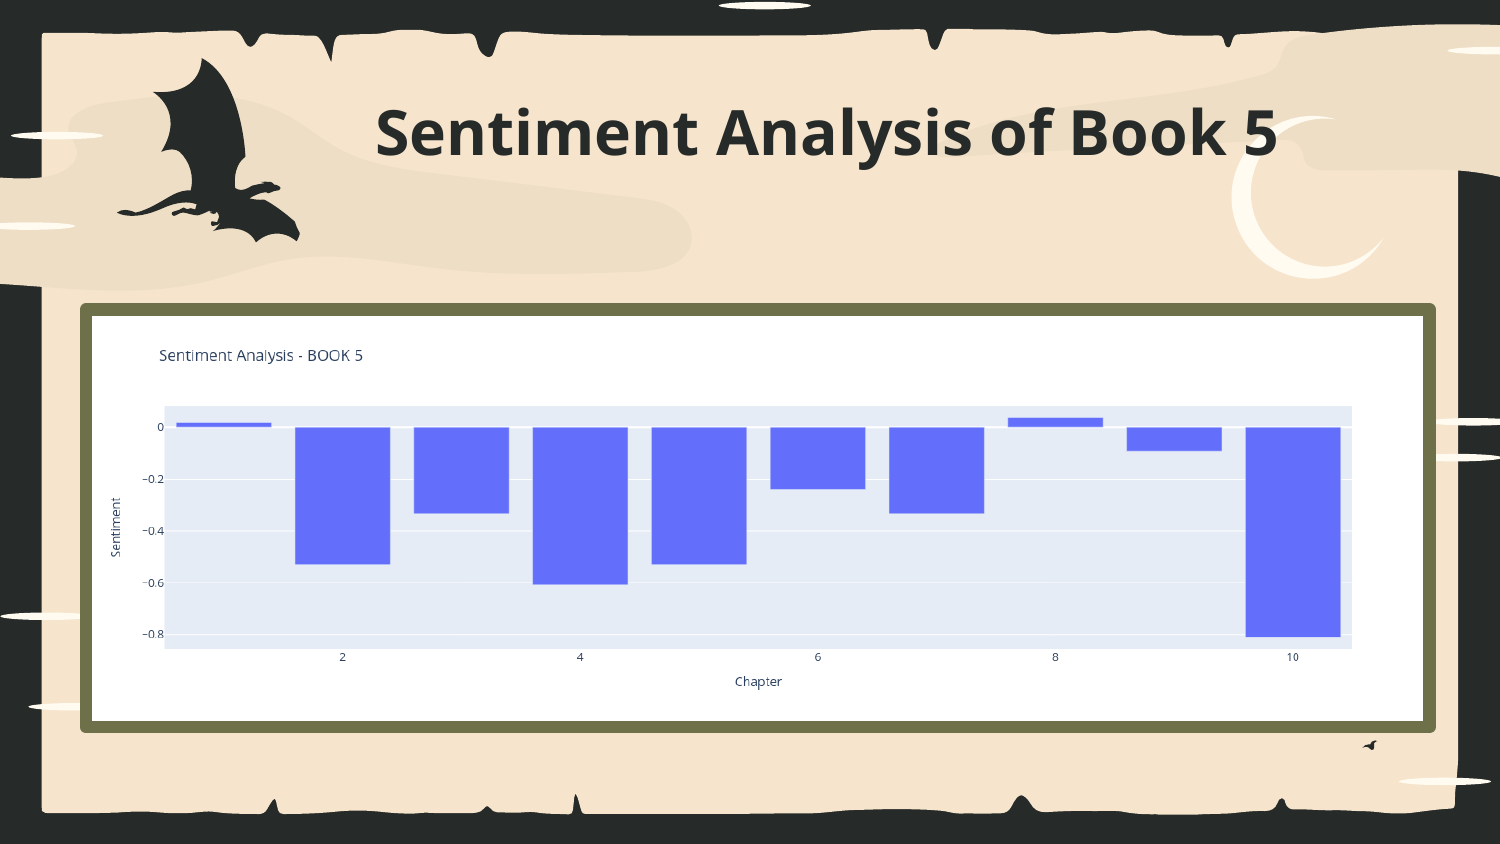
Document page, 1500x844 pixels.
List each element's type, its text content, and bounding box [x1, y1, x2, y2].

picture [91, 315, 1424, 722]
text_box Sentiment Analysis of Book 5 [360, 77, 1475, 183]
